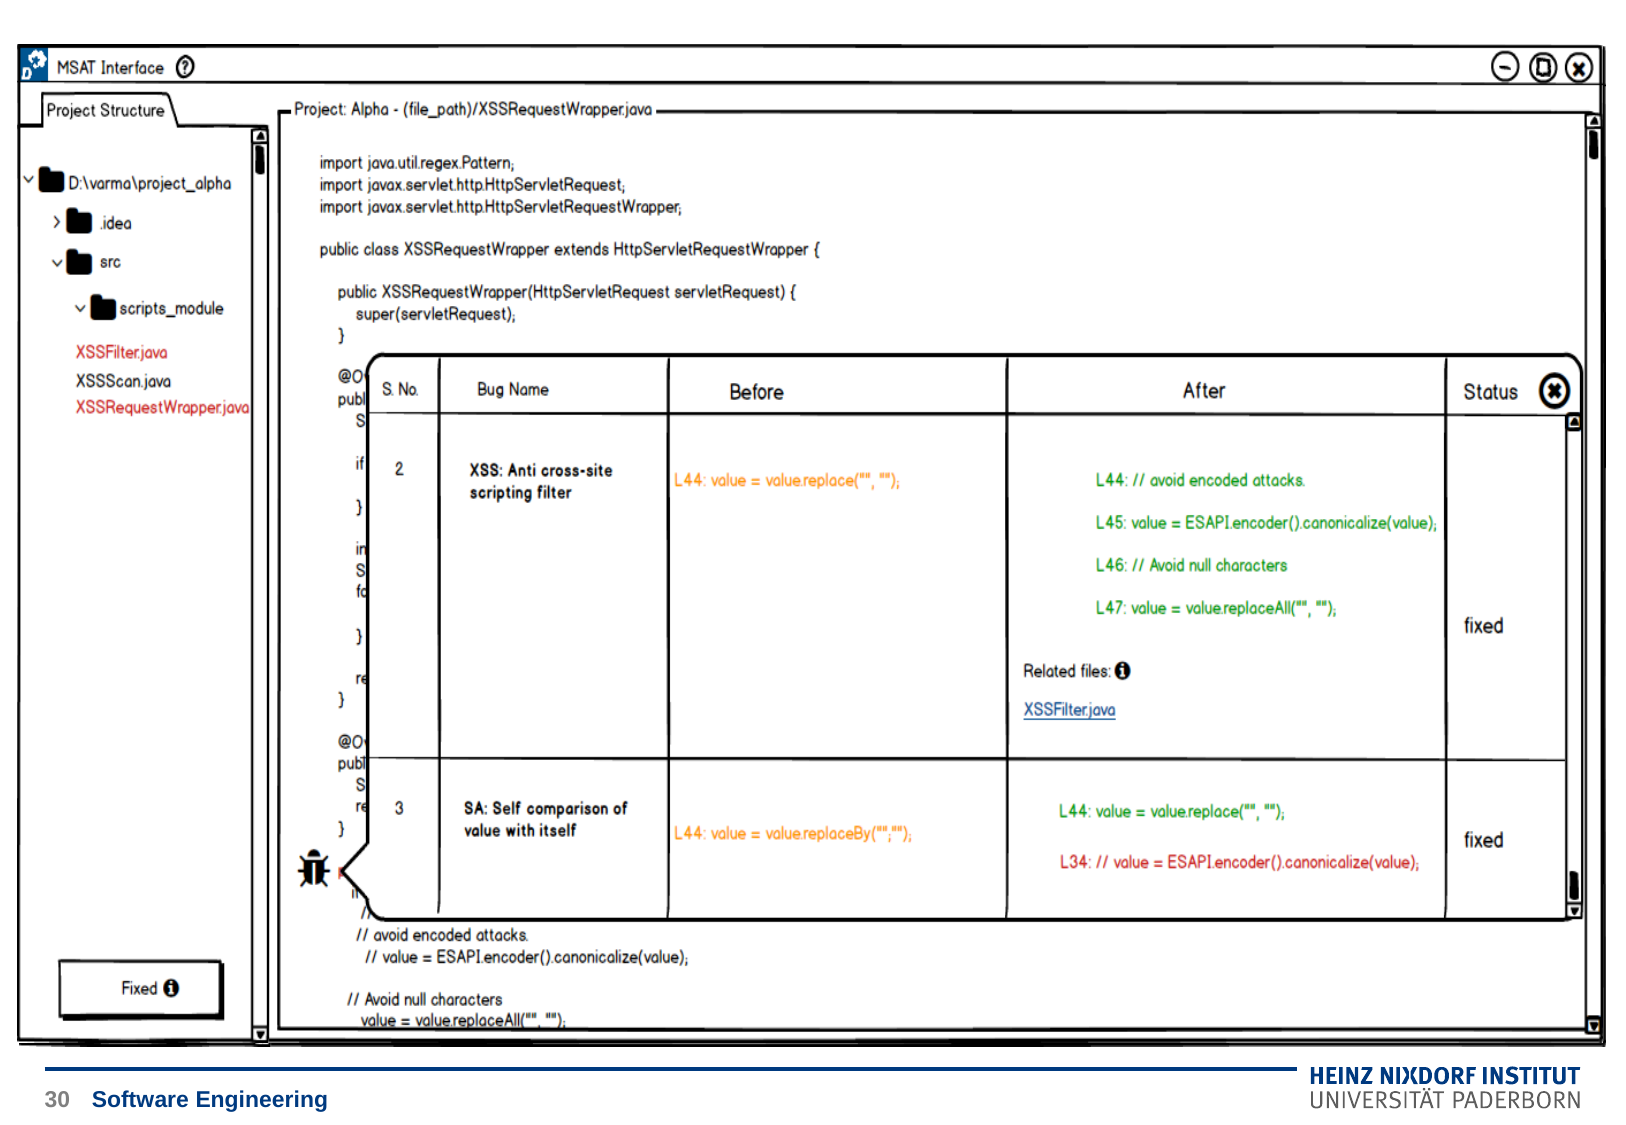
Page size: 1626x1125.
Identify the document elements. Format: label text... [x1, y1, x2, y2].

picture [16, 44, 1606, 1048]
footer Software Engineering [104, 1079, 915, 1118]
slide_number 30 [44, 1079, 104, 1118]
